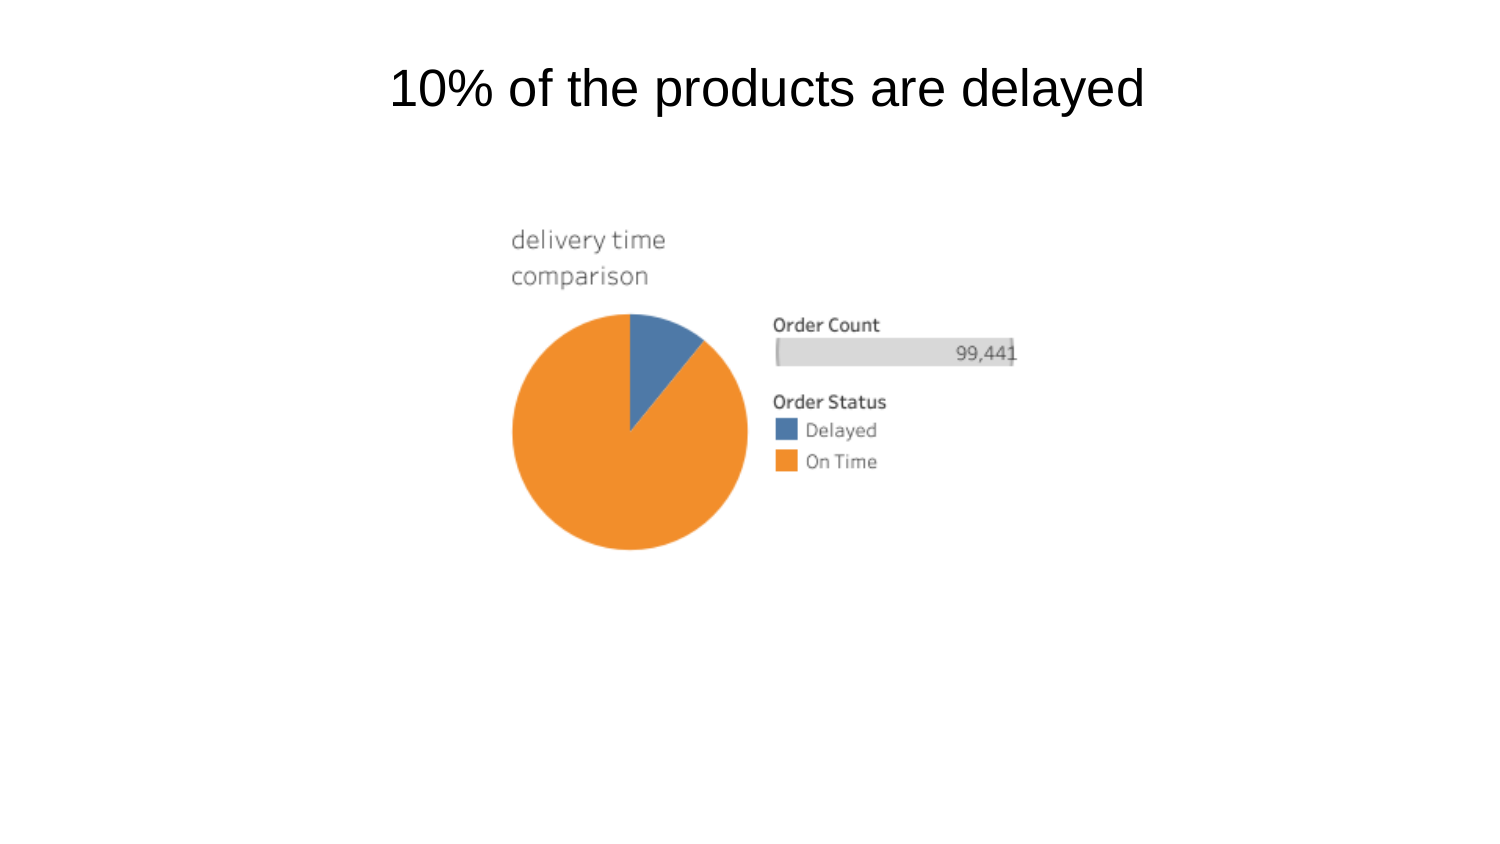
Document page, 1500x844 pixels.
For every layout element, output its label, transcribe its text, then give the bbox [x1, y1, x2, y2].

picture [505, 211, 1022, 558]
title 10% of the products are delayed [374, 39, 1183, 134]
